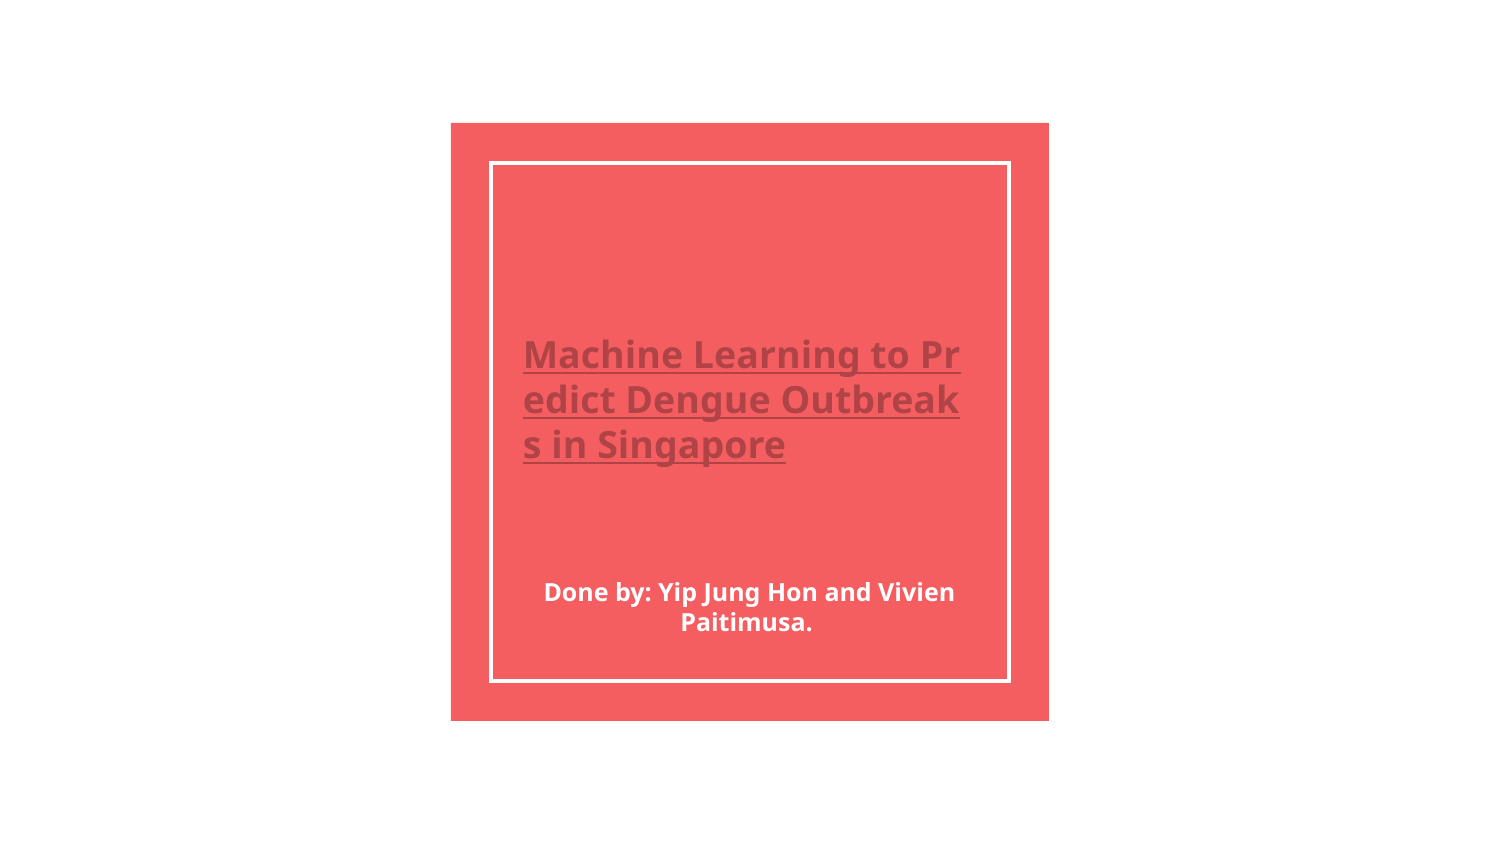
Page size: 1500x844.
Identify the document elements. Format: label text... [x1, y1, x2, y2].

subtitle Done by: Yip Jung Hon and Vivien Paitimusa. [507, 535, 993, 651]
title Machine Learning to Predict Dengue Outbreaks in Singapore [507, 266, 993, 527]
